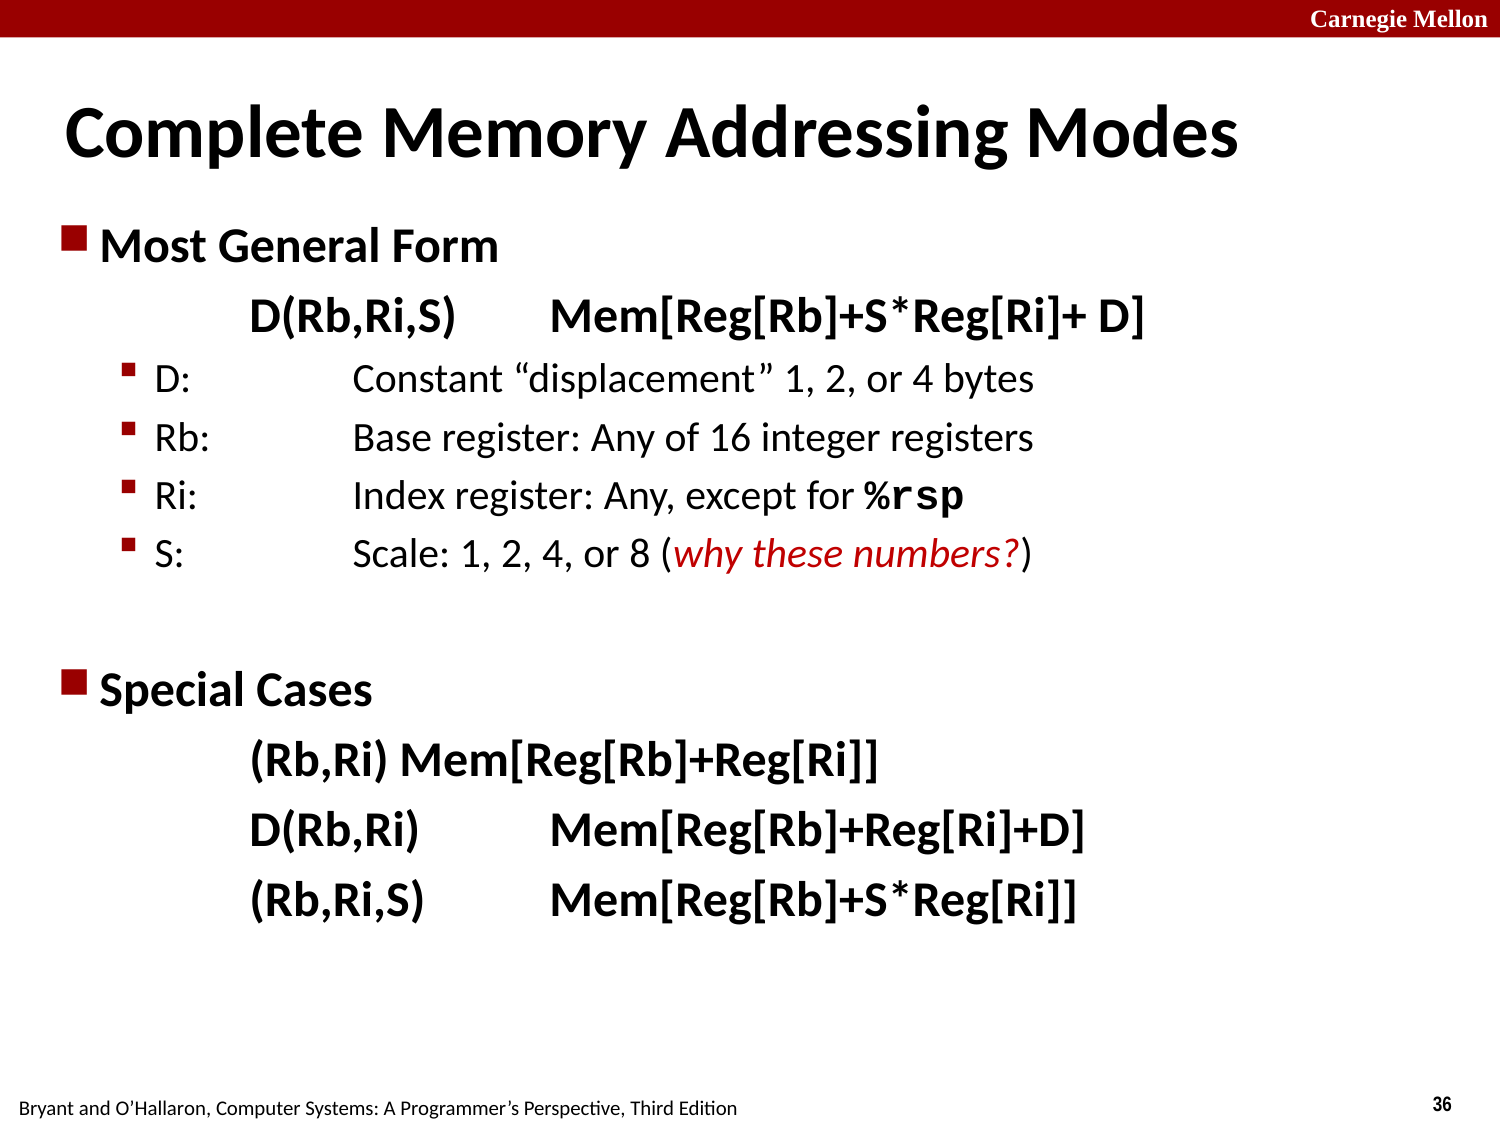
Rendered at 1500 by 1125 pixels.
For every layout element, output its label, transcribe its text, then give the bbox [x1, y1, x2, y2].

title Complete Memory Addressing Modes [49, 80, 1376, 176]
list Most General Form D(Rb,Ri,S) Mem[Reg[Rb]+S*Reg[Ri]+ D] D: Constant “displacement” 1, 2, or 4 bytes Rb: Base register: Any of 16 integer registers Ri: Index register: Any, except for %rsp S: Scale: 1, 2, 4, or 8 (why these numbers?) Special Cases (Rb,Ri) Mem[Reg[Rb]+Reg[Ri]] D(Rb,Ri) Mem[Reg[Rb]+Reg[Ri]+D] (Rb,Ri,S) Mem[Reg[Rb]+S*Reg[Ri]] [47, 204, 1411, 1113]
